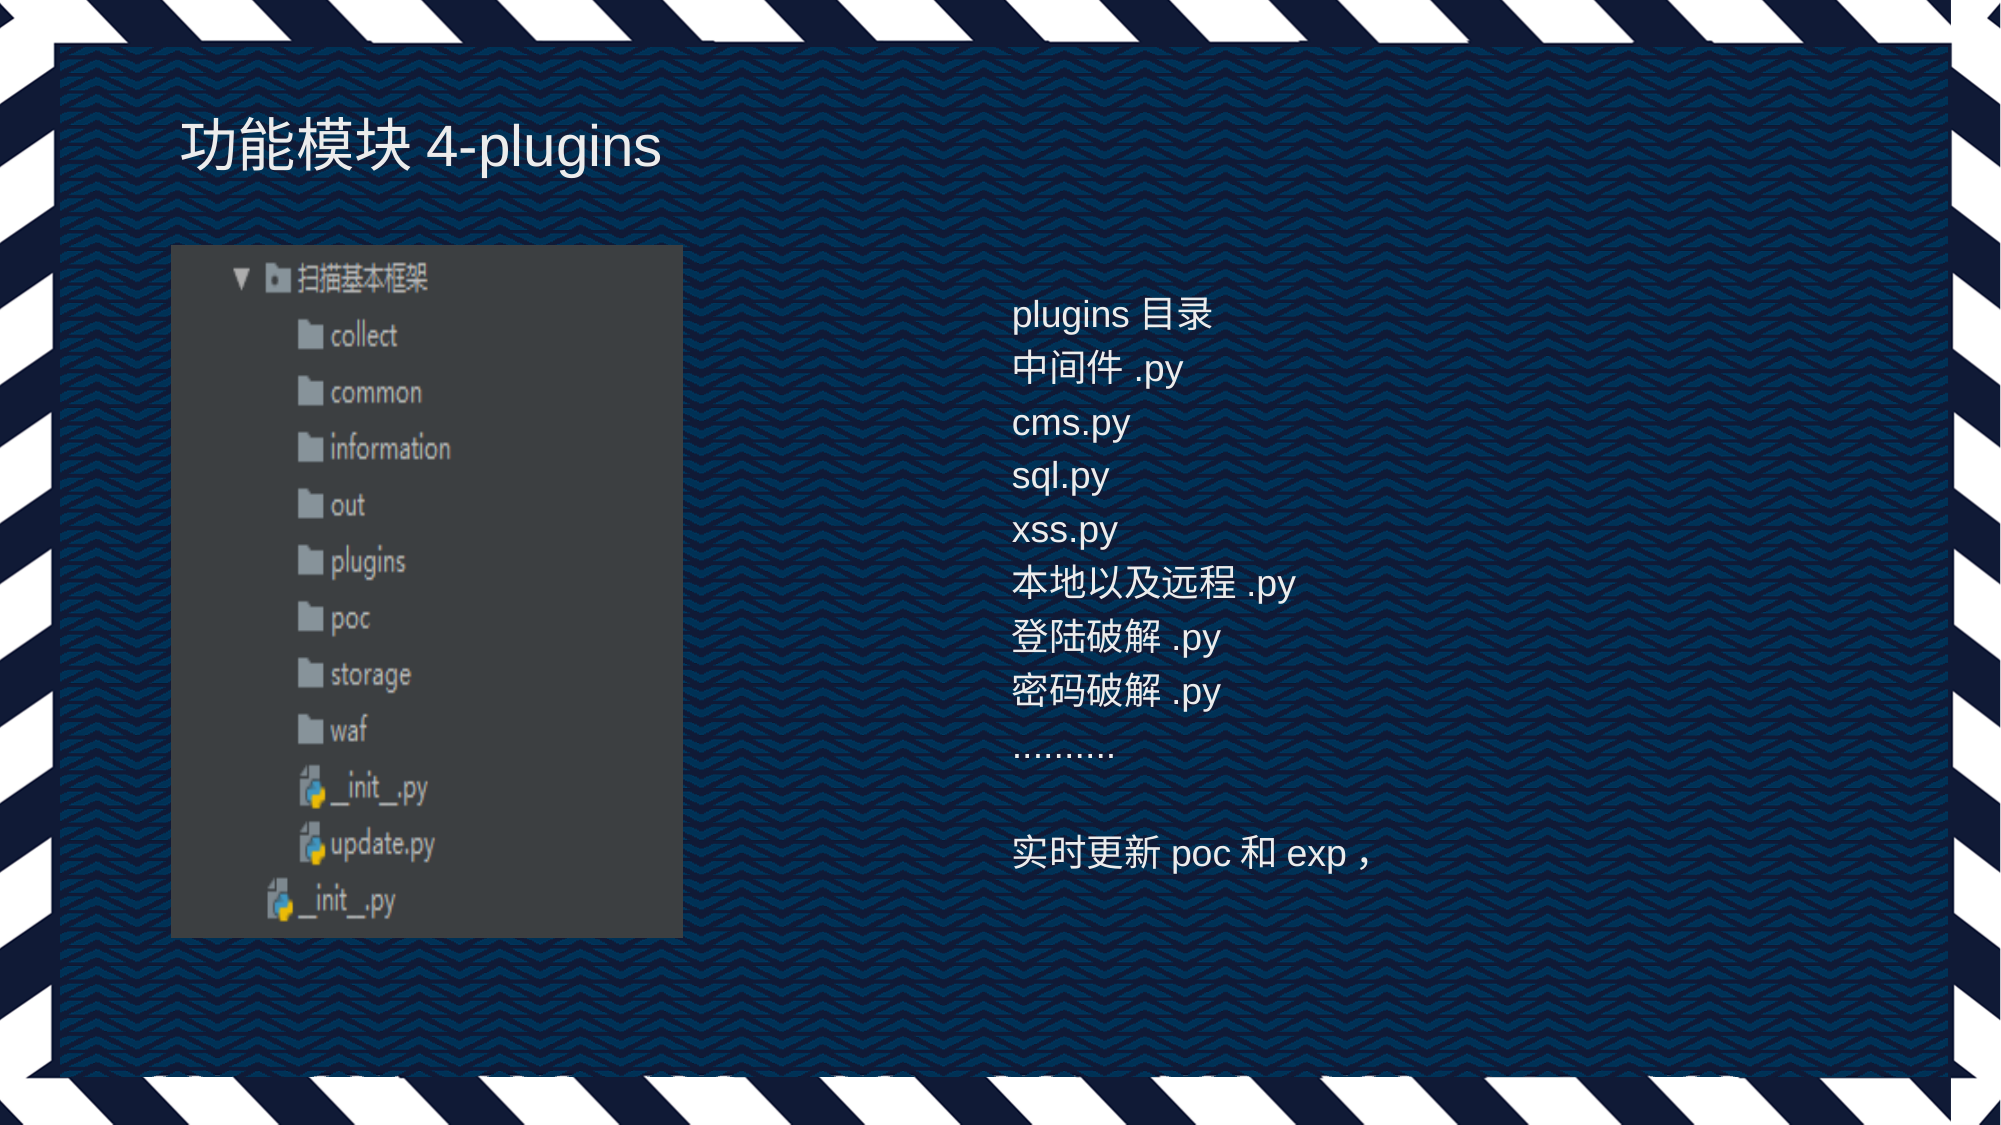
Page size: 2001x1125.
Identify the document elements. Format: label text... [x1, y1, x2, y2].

text_box 功能模块4-plugins [164, 86, 679, 186]
text_box plugins目录 中间件.py cms.py sql.py xss.py 本地以及远程.py 登陆破解.py 密码破解.py .......... 实时更新poc和exp， [997, 273, 1409, 882]
picture [0, 0, 2001, 1125]
